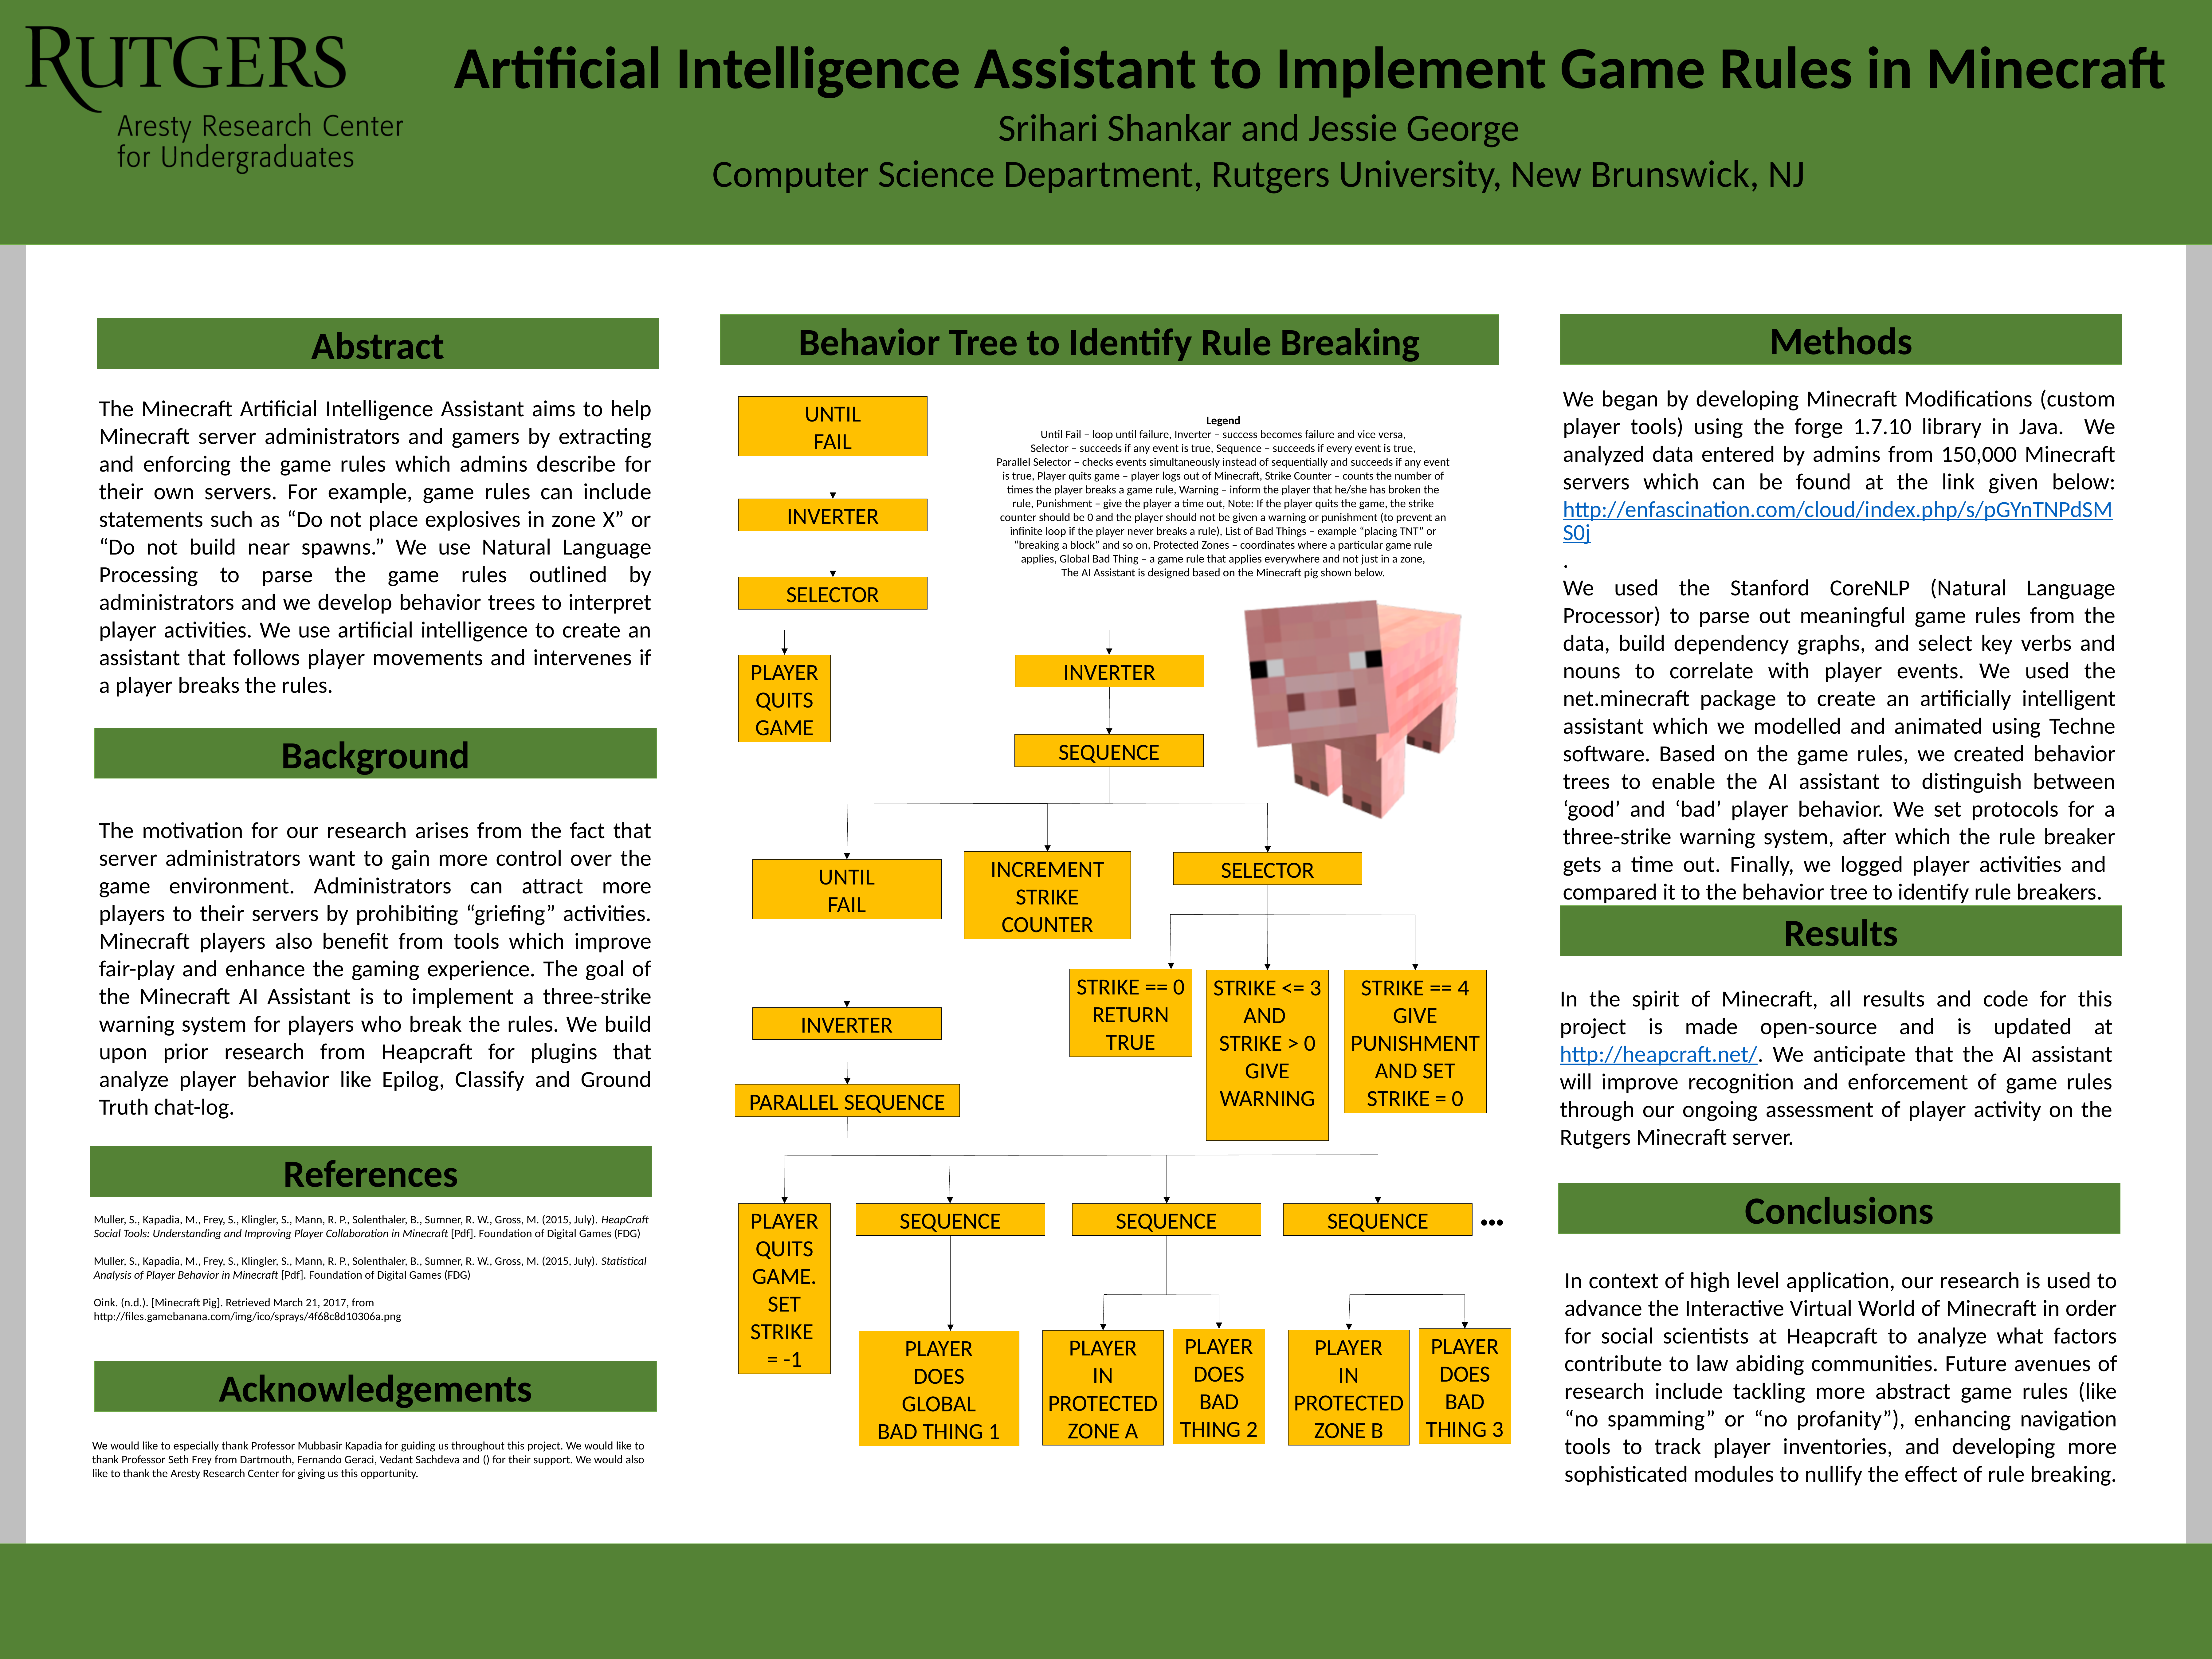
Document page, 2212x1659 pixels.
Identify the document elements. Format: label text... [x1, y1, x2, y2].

text_box Srihari Shankar and Jessie George Computer Science Department, Rutgers University, New Brunswick, NJ [659, 100, 1860, 243]
text_box PLAYER IN PROTECTED ZONE A [1042, 1330, 1164, 1445]
text_box INVERTER [752, 1007, 942, 1040]
text_box PARALLEL SEQUENCE [735, 1084, 960, 1117]
text_box Abstract [97, 318, 659, 369]
text_box UNTIL FAIL [752, 859, 942, 919]
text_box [847, 804, 848, 860]
text_box PLAYER DOES GLOBAL BAD THING 1 [859, 1331, 1019, 1446]
text_box UNTIL FAIL [738, 396, 928, 456]
text_box SEQUENCE [856, 1203, 1045, 1236]
text_box Background [94, 728, 657, 779]
text_box PLAYER DOES BAD THING 2 [1173, 1329, 1265, 1444]
text_box INCREMENT STRIKE COUNTER [964, 851, 1131, 939]
text_box [0, 1543, 2212, 1659]
text_box INVERTER [738, 499, 928, 531]
text_box Acknowledgements [94, 1361, 657, 1412]
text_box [848, 803, 1233, 804]
text_box STRIKE == 4 GIVE PUNISHMENT AND SET STRIKE = 0 [1344, 970, 1487, 1113]
text_box SELECTOR [1173, 852, 1362, 885]
text_box SEQUENCE [1283, 1203, 1473, 1236]
text_box STRIKE == 0 RETURN TRUE [1069, 969, 1192, 1057]
text_box SEQUENCE [1072, 1203, 1261, 1236]
text_box [0, 245, 26, 1543]
text_box The Minecraft Artificial Intelligence Assistant aims to help Minecraft server administrators and gamers by extracting and enforcing the game rules which admins describe for their own servers. For example, game rules can include statements such as “Do not place explosives in zone X” or “Do not build near spawns.” We use Natural Language Processing to parse the game rules outlined by administrators and we develop behavior trees to interpret player activities. We use artificial intelligence to create an assistant that follows player movements and intervenes if a player breaks the rules. [94, 391, 657, 700]
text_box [949, 1156, 950, 1204]
text_box Artificial Intelligence Assistant to Implement Game Rules in Minecraft [449, 26, 2212, 103]
text_box SEQUENCE [1014, 734, 1204, 767]
text_box PLAYER IN PROTECTED ZONE B [1288, 1330, 1410, 1445]
text_box Results [1560, 905, 2122, 956]
text_box In the spirit of Minecraft, all results and code for this project is made open-source and is updated at http://heapcraft.net/. We anticipate that the AI assistant will improve recognition and enforcement of game rules through our ongoing assessment of player activity on the Rutgers Minecraft server. [1555, 981, 2118, 1180]
text_box [1489, 1219, 1495, 1226]
text_box PLAYER QUITS GAME [738, 655, 831, 742]
text_box Conclusions [1558, 1183, 2120, 1234]
text_box INVERTER [1015, 655, 1204, 687]
text_box We began by developing Minecraft Modifications (custom player tools) using the forge 1.7.10 library in Java. We analyzed data entered by admins from 150,000 Minecraft servers which can be found at the link given below: http://enfascination.com/cloud/index.php/s/pGYnTNPdSMS0j. We used the Stanford CoreNLP (Natural Language Processor) to parse out meaningful game rules from the data, build dependency graphs, and select key verbs and nouns to correlate with player events. We used the net.minecraft package to create an artificially intelligent assistant which we modelled and animated using Techne software. Based on the game rules, we created behavior trees to enable the AI assistant to distinguish between ‘good’ and ‘bad’ player behavior. We set protocols for a three-strike warning system, after which the rule breaker gets a time out. Finally, we logged player activities and compared it to the behavior tree to identify rule breakers. [1558, 381, 2121, 884]
picture [25, 26, 403, 174]
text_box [1103, 1294, 1104, 1331]
text_box Methods [1560, 314, 2122, 365]
text_box [1497, 1219, 1503, 1226]
picture [1233, 590, 1465, 822]
text_box References [90, 1146, 652, 1197]
text_box The motivation for our research arises from the fact that server administrators want to gain more control over the game environment. Administrators can attract more players to their servers by prohibiting “griefing” activities. Minecraft players also benefit from tools which improve fair-play and enhance the gaming experience. The goal of the Minecraft AI Assistant is to implement a three-strike warning system for players who break the rules. We build upon prior research from Heapcraft for plugins that analyze player behavior like Epilog, Classify and Ground Truth chat-log. [94, 813, 657, 1122]
text_box We would like to especially thank Professor Mubbasir Kapadia for guiding us throughout this project. We would like to thank Professor Seth Frey from Dartmouth, Fernando Geraci, Vedant Sachdeva and () for their support. We would also like to thank the Aresty Research Center for giving us this opportunity. [88, 1436, 650, 1482]
text_box [0, 0, 2212, 245]
text_box PLAYER QUITS GAME. SET STRIKE = -1 [738, 1203, 831, 1374]
text_box STRIKE <= 3 AND STRIKE > 0 GIVE WARNING [1206, 970, 1329, 1141]
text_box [1349, 1294, 1350, 1330]
text_box Muller, S., Kapadia, M., Frey, S., Klingler, S., Mann, R. P., Solenthaler, B., Sumner, R. W., Gross, M. (2015, July). HeapCraft Social Tools: Understanding and Improving Player Collaboration in Minecraft [Pdf]. Foundation of Digital Games (FDG) Muller, S., Kapadia, M., Frey, S., Klingler, S., Mann, R. P., Solenthaler, B., Sumner, R. W., Gross, M. (2015, July). Statistical Analysis of Player Behavior in Minecraft [Pdf]. Foundation of Digital Games (FDG) Oink. (n.d.). [Minecraft Pig]. Retrieved March 21, 2017, from http://files.gamebanana.com/img/ico/sprays/4f68c8d10306a.png [89, 1210, 654, 1339]
text_box [2186, 245, 2212, 1543]
text_box Legend Until Fail – loop until failure, Inverter – success becomes failure and vice versa, Selector – succeeds if any event is true, Sequence – succeeds if every event is true, Parallel Selector – checks events simultaneously instead of sequentially and succeeds if any event is true, Player quits game – player logs out of Minecraft, Strike Counter – counts the number of times the player breaks a game rule, Warning – inform the player that he/she has broken the rule, Punishment – give the player a time out, Note: If the player quits the game, the strike counter should be 0 and the player should not be given a warning or punishment (to prevent an infinite loop if the player never breaks a rule), List of Bad Things – example “placing TNT” or “breaking a block” and so on, Protected Zones – coordinates where a particular game rule applies, Global Bad Thing – a game rule that applies everywhere and not just in a zone, The AI Assistant is designed based on the Minecraft pig shown below. [991, 410, 1456, 644]
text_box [784, 1155, 847, 1156]
text_box In context of high level application, our research is used to advance the Interactive Virtual World of Minecraft in order for social scientists at Heapcraft to analyze what factors contribute to law abiding communities. Future avenues of research include tackling more abstract game rules (like “no spamming” or “no profanity”), enhancing navigation tools to track player inventories, and developing more sophisticated modules to nullify the effect of rule breaking. [1560, 1263, 2122, 1516]
text_box [1481, 1219, 1487, 1226]
text_box PLAYER DOES BAD THING 3 [1419, 1328, 1511, 1444]
text_box SELECTOR [738, 577, 928, 610]
text_box Behavior Tree to Identify Rule Breaking [720, 314, 1499, 365]
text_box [848, 1155, 1378, 1156]
